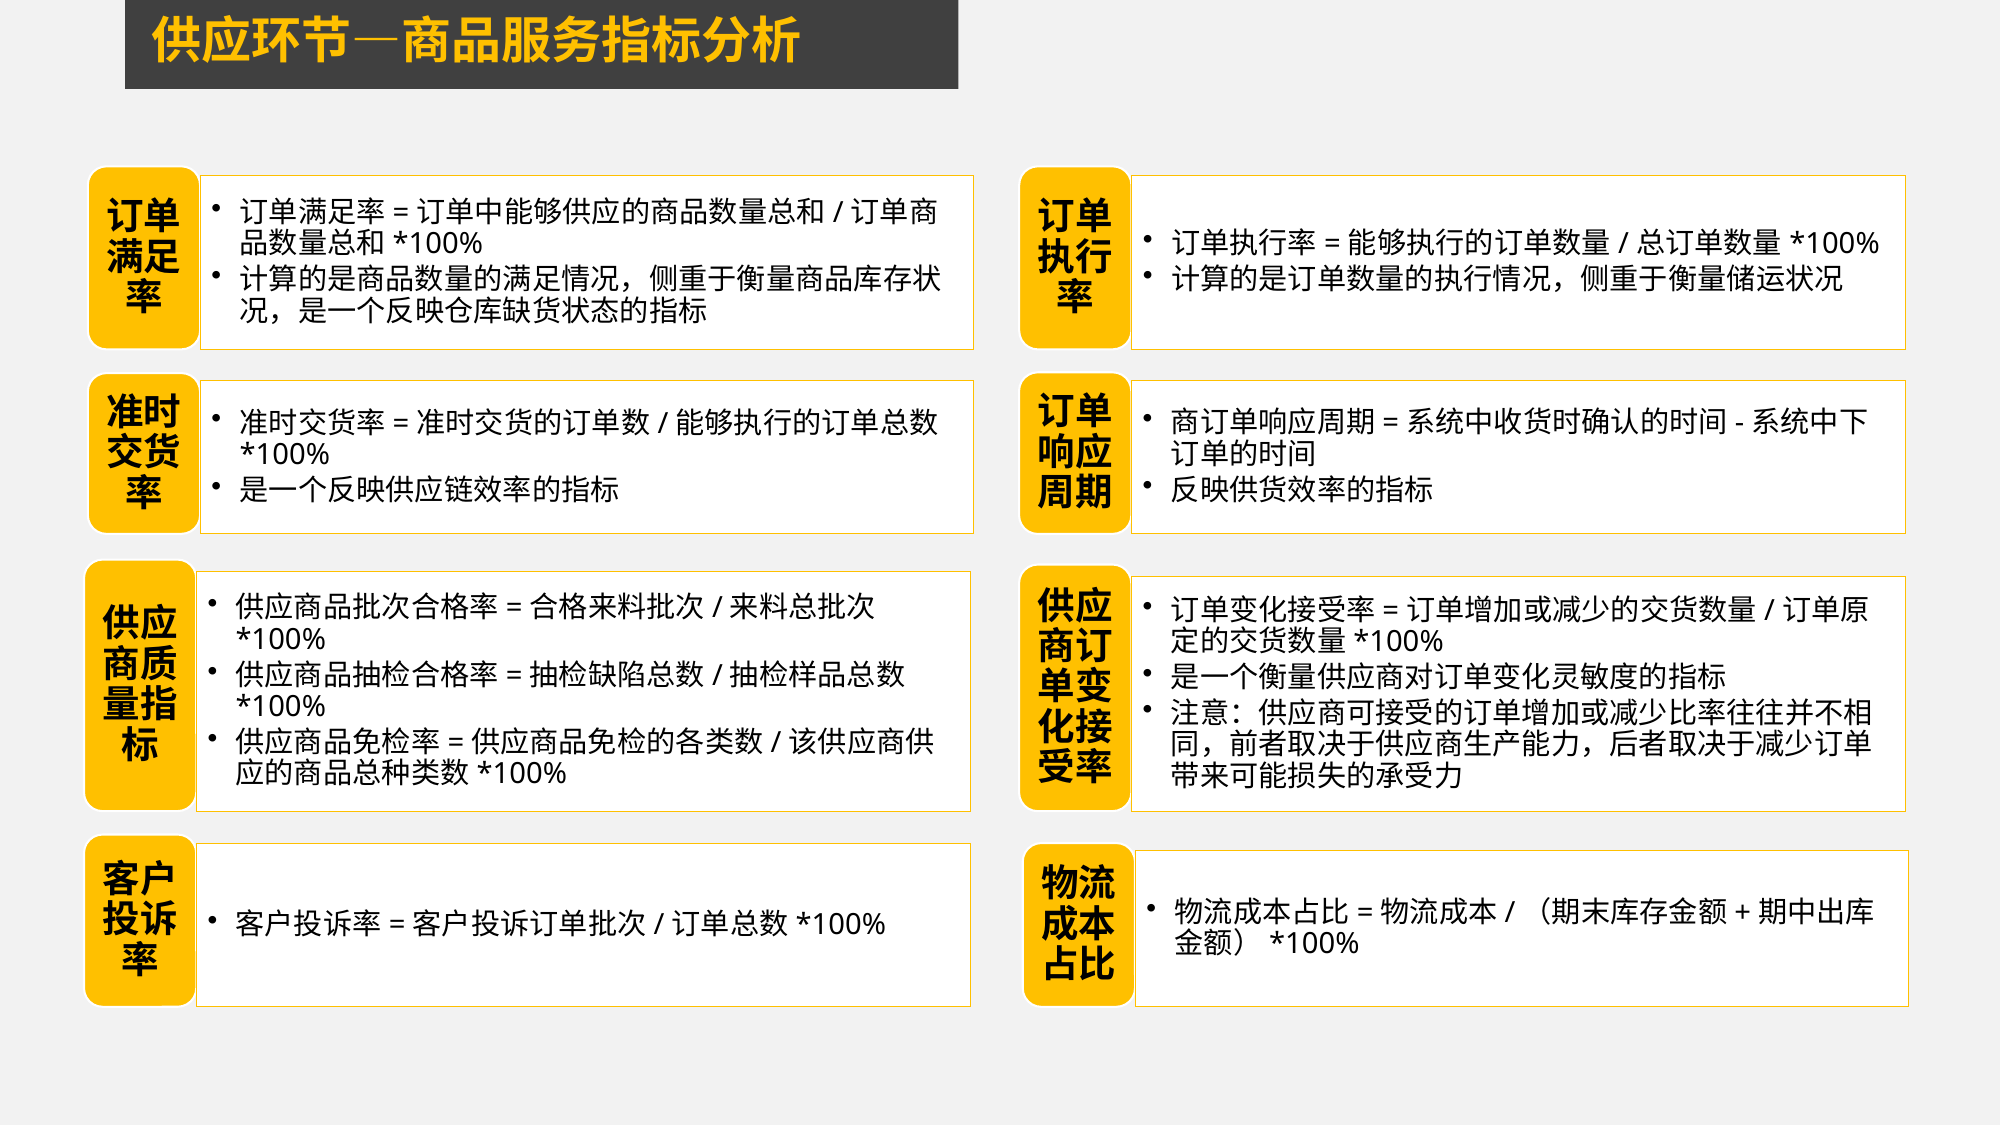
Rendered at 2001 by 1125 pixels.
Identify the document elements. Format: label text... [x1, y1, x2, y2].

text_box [83, 559, 971, 812]
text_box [1019, 166, 1906, 350]
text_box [1022, 842, 1909, 1007]
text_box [87, 373, 974, 534]
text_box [84, 834, 971, 1007]
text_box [1019, 372, 1906, 534]
list 供应环节—商品服务指标分析 [136, 8, 858, 85]
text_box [87, 166, 974, 350]
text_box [1019, 564, 1906, 812]
